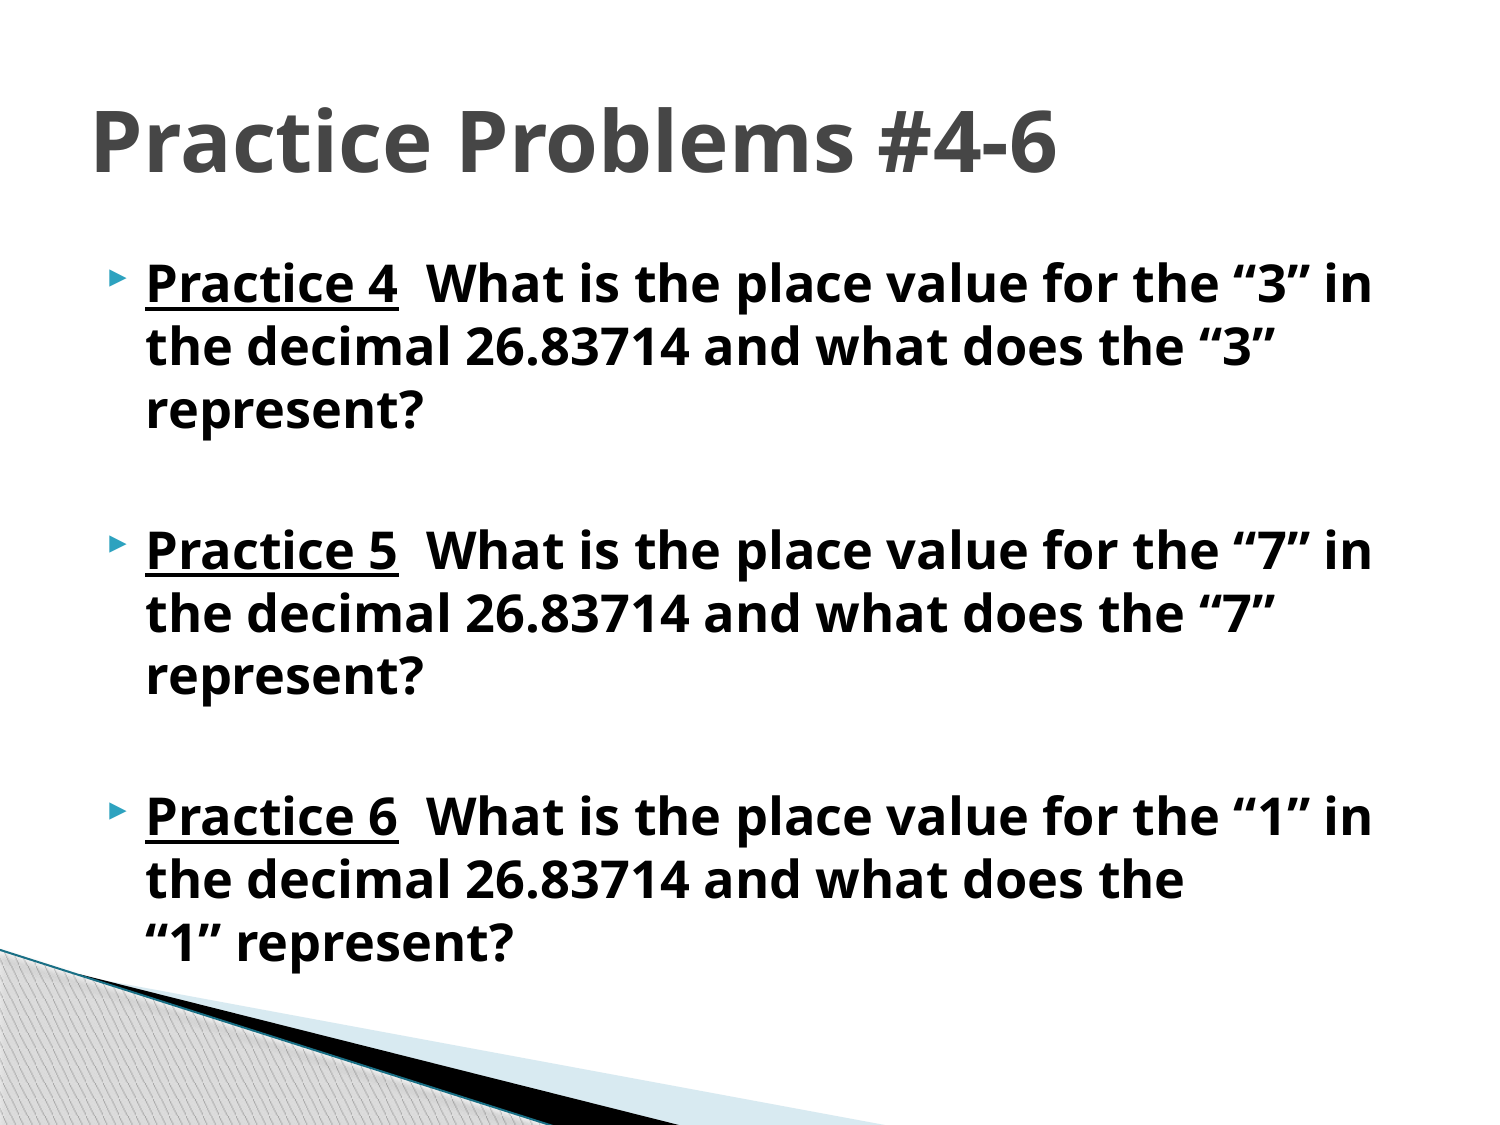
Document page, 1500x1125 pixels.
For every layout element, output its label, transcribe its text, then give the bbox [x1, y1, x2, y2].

title Practice Problems #4-6 [75, 45, 1425, 233]
list Practice 4 What is the place value for the “3” in the decimal 26.83714 and what does the “3” represent? Practice 5 What is the place value for the “7” in the decimal 26.83714 and what does the “7” represent? Practice 6 What is the place value for the “1” in the decimal 26.83714 and what does the “1” represent? [75, 243, 1425, 986]
